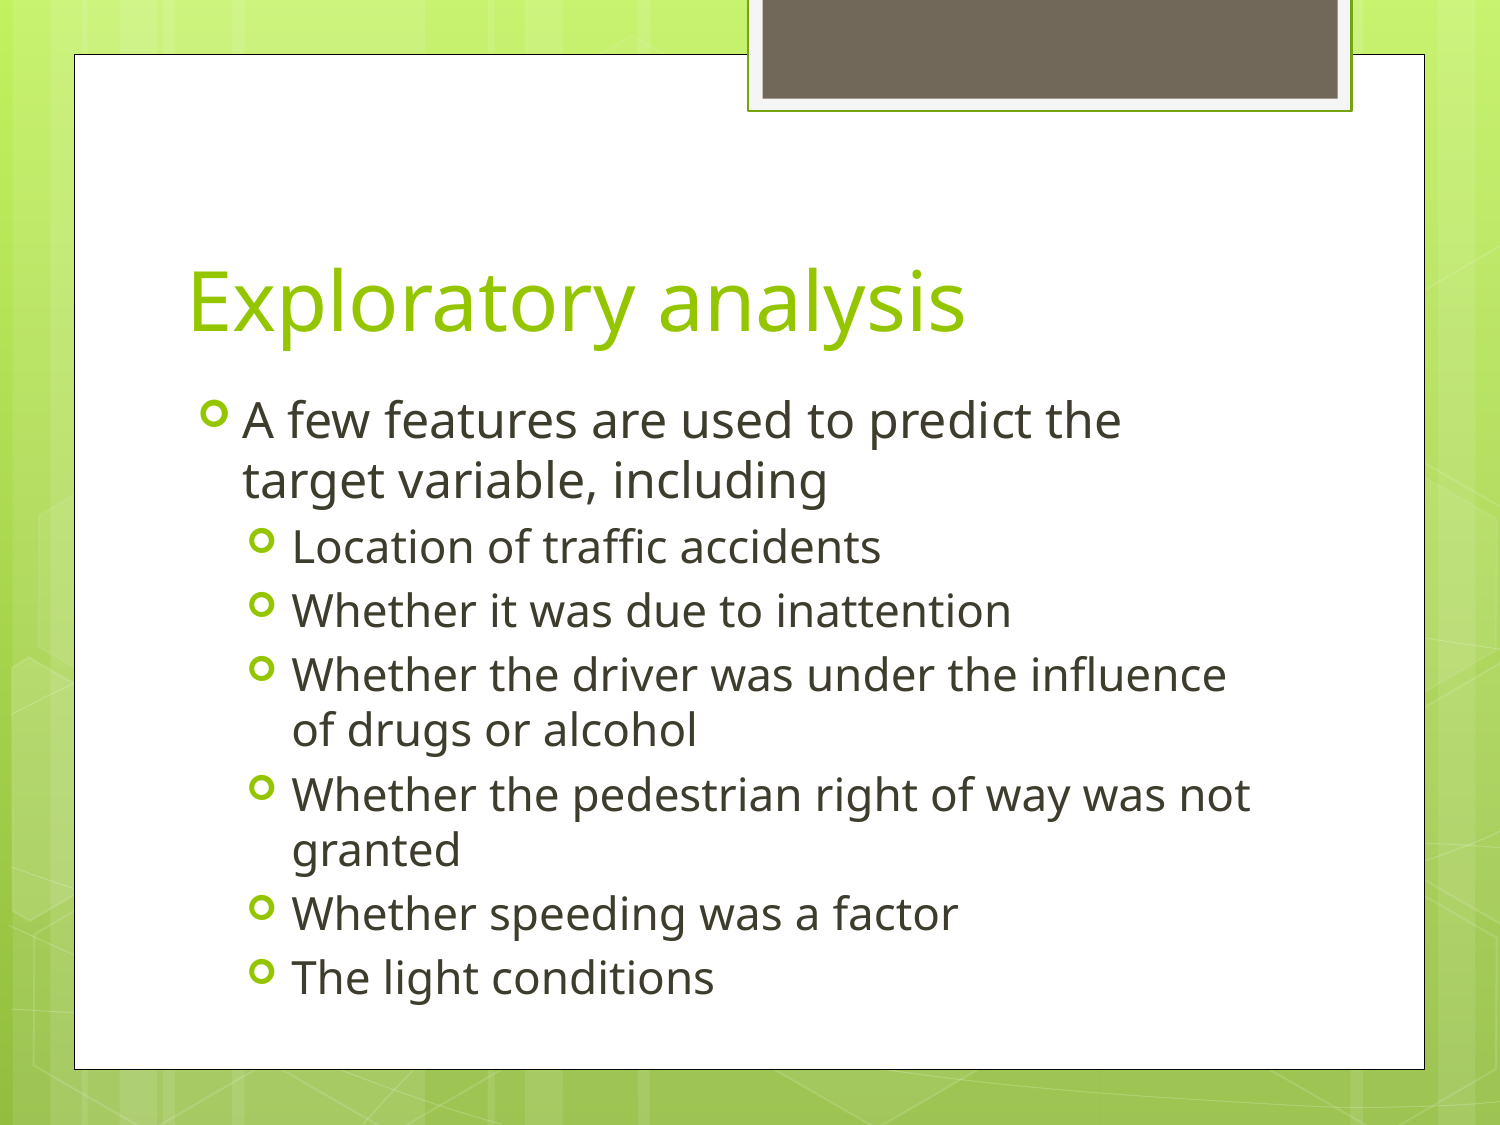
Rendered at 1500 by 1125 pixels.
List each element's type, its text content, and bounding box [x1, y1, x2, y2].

list A few features are used to predict the target variable, including Location of traffic accidents Whether it was due to inattention Whether the driver was under the influence of drugs or alcohol Whether the pedestrian right of way was not granted Whether speeding was a factor The light conditions [171, 381, 1283, 1024]
title Exploratory analysis [171, 168, 1324, 357]
